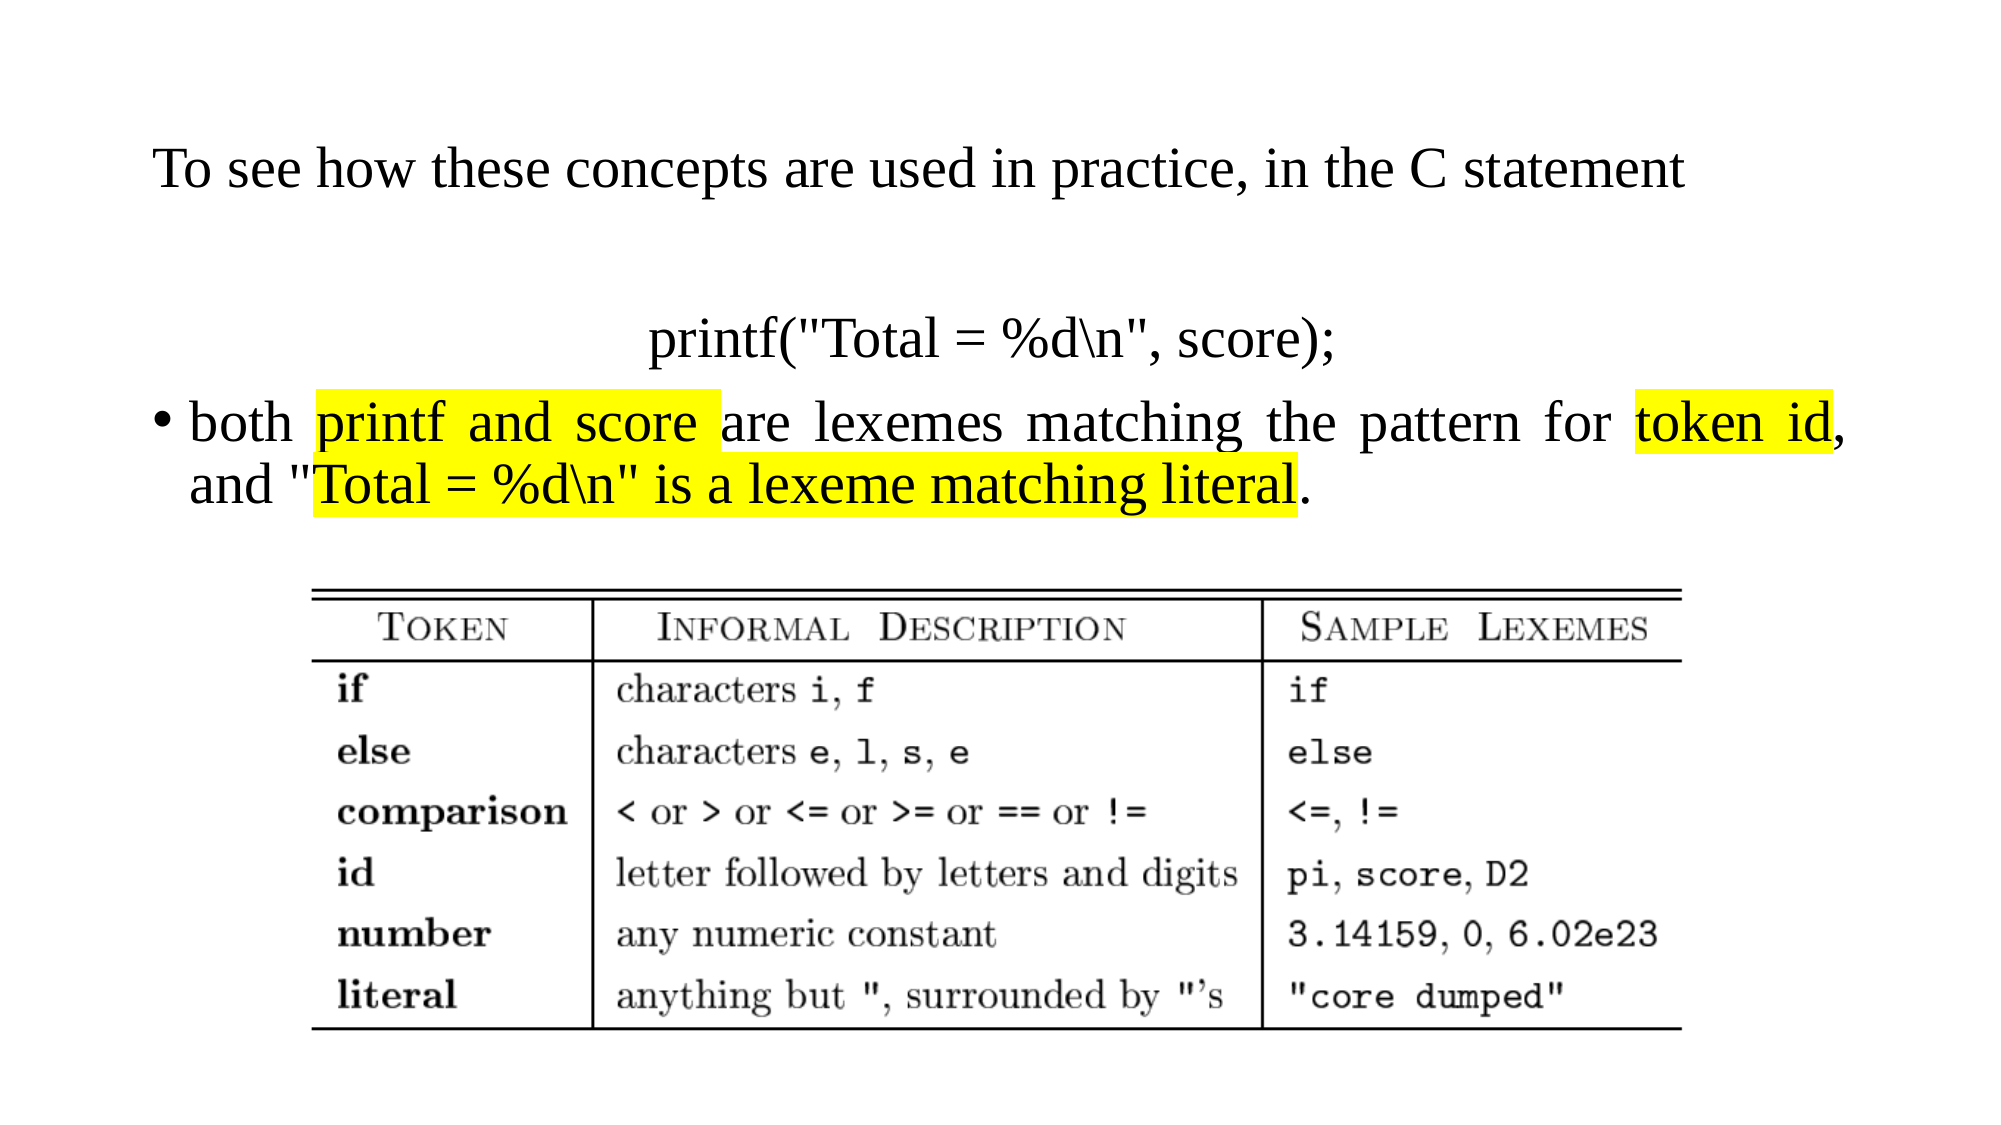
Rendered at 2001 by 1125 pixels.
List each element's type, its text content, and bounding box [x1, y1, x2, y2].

picture [284, 539, 1716, 1079]
list printf("Total = %d\n", score); both printf and score are lexemes matching the pattern for token id, and "Total = %d\n" is a lexeme matching literal. [137, 299, 1863, 1014]
title To see how these concepts are used in practice, in the C statement [137, 59, 1863, 278]
